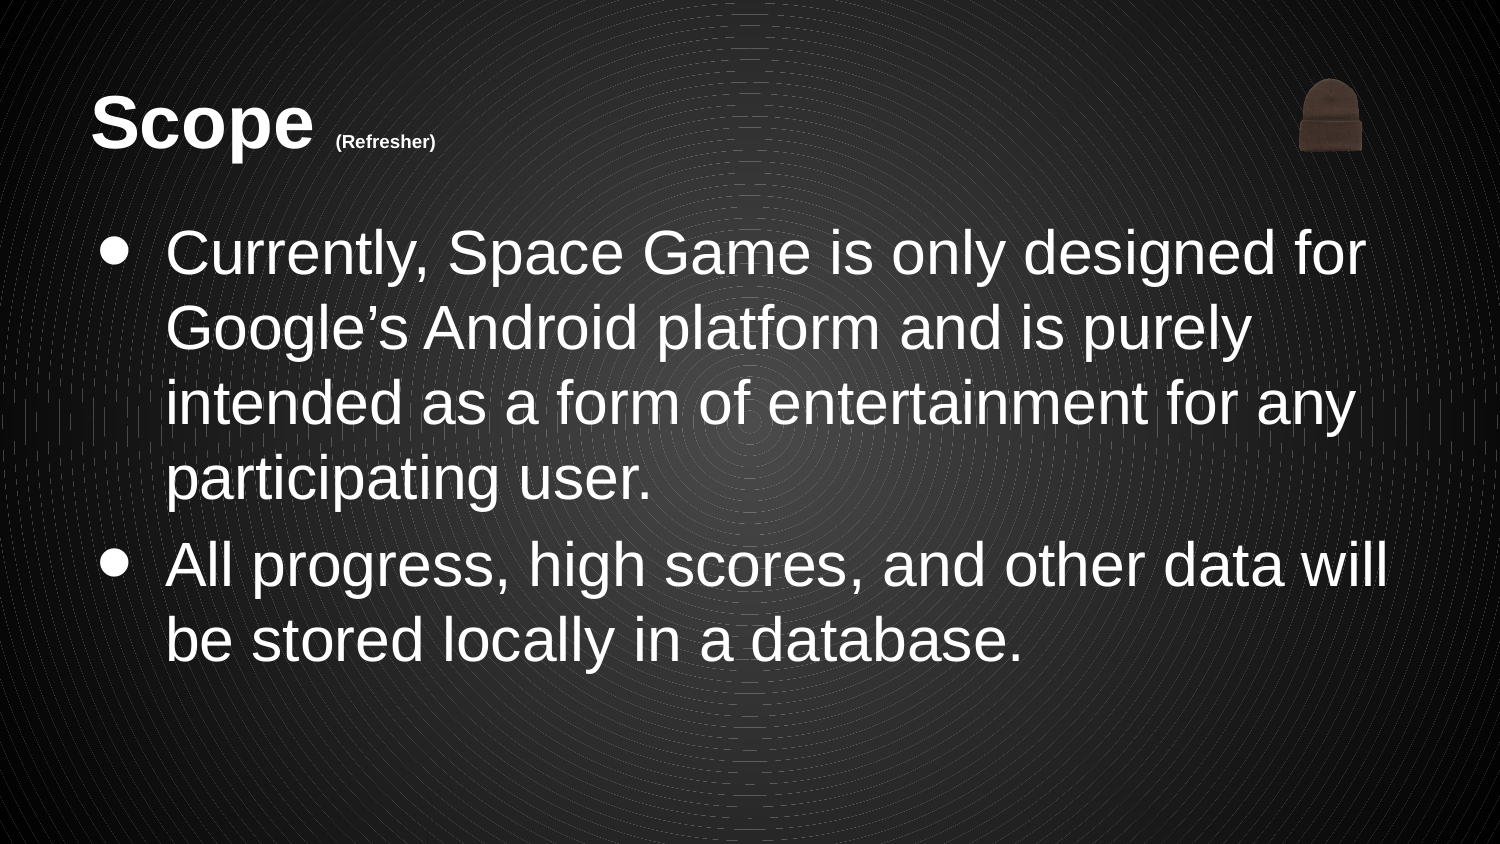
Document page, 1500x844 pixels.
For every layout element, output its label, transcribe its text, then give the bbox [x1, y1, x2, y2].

title Scope (Refresher) [75, 38, 1425, 179]
list Currently, Space Game is only designed for Google’s Android platform and is purely intended as a form of entertainment for any participating user. All progress, high scores, and other data will be stored locally in a database. [75, 196, 1425, 808]
picture [1237, 55, 1426, 198]
